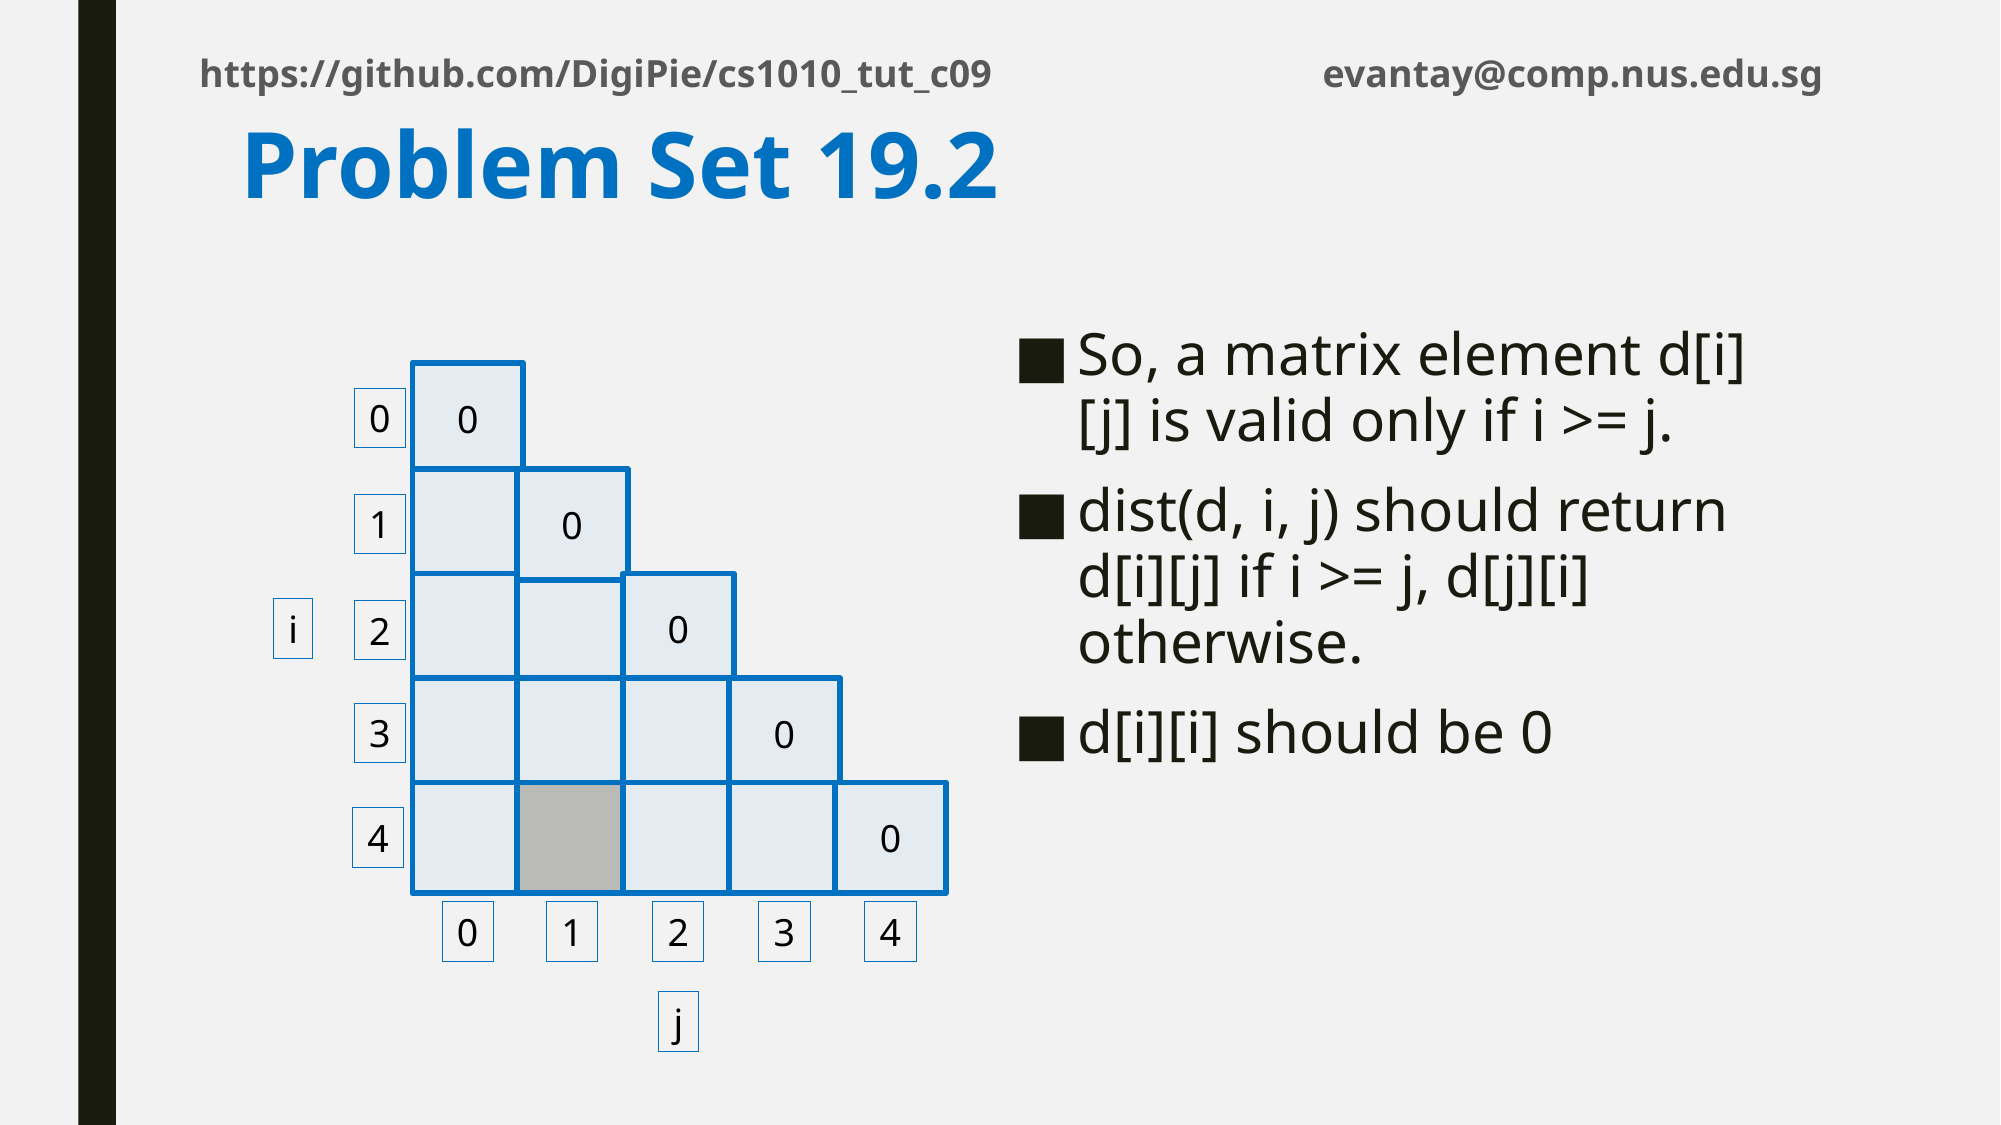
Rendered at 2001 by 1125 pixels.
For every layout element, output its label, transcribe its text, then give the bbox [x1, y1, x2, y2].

text_box 0 [354, 388, 406, 448]
text_box 3 [354, 703, 406, 763]
text_box [410, 780, 514, 896]
text_box 2 [652, 901, 704, 962]
text_box [620, 675, 726, 780]
text_box 1 [354, 494, 406, 554]
text_box i [273, 598, 313, 659]
text_box 1 [546, 901, 598, 962]
text_box 0 [410, 360, 526, 466]
title Problem Set 19.2 [225, 112, 1800, 279]
text_box 0 [832, 780, 949, 896]
list So, a matrix element d[i][j] is valid only if i >= j. dist(d, i, j) should return d[i][j] if i >= j, d[j][i] otherwise. d[i][i] should be 0 [999, 315, 1800, 963]
text_box [514, 675, 620, 780]
text_box 4 [352, 807, 404, 868]
text_box [410, 675, 514, 780]
text_box 0 [620, 571, 737, 675]
text_box 2 [354, 600, 406, 660]
text_box [726, 780, 832, 896]
text_box [514, 780, 620, 896]
text_box 3 [758, 901, 811, 962]
text_box j [658, 991, 699, 1052]
text_box 0 [514, 466, 631, 583]
text_box [620, 780, 726, 896]
text_box 0 [442, 901, 494, 962]
text_box [514, 583, 620, 675]
text_box 0 [726, 675, 843, 780]
text_box 4 [864, 901, 917, 962]
text_box [410, 466, 514, 571]
text_box [410, 571, 514, 675]
